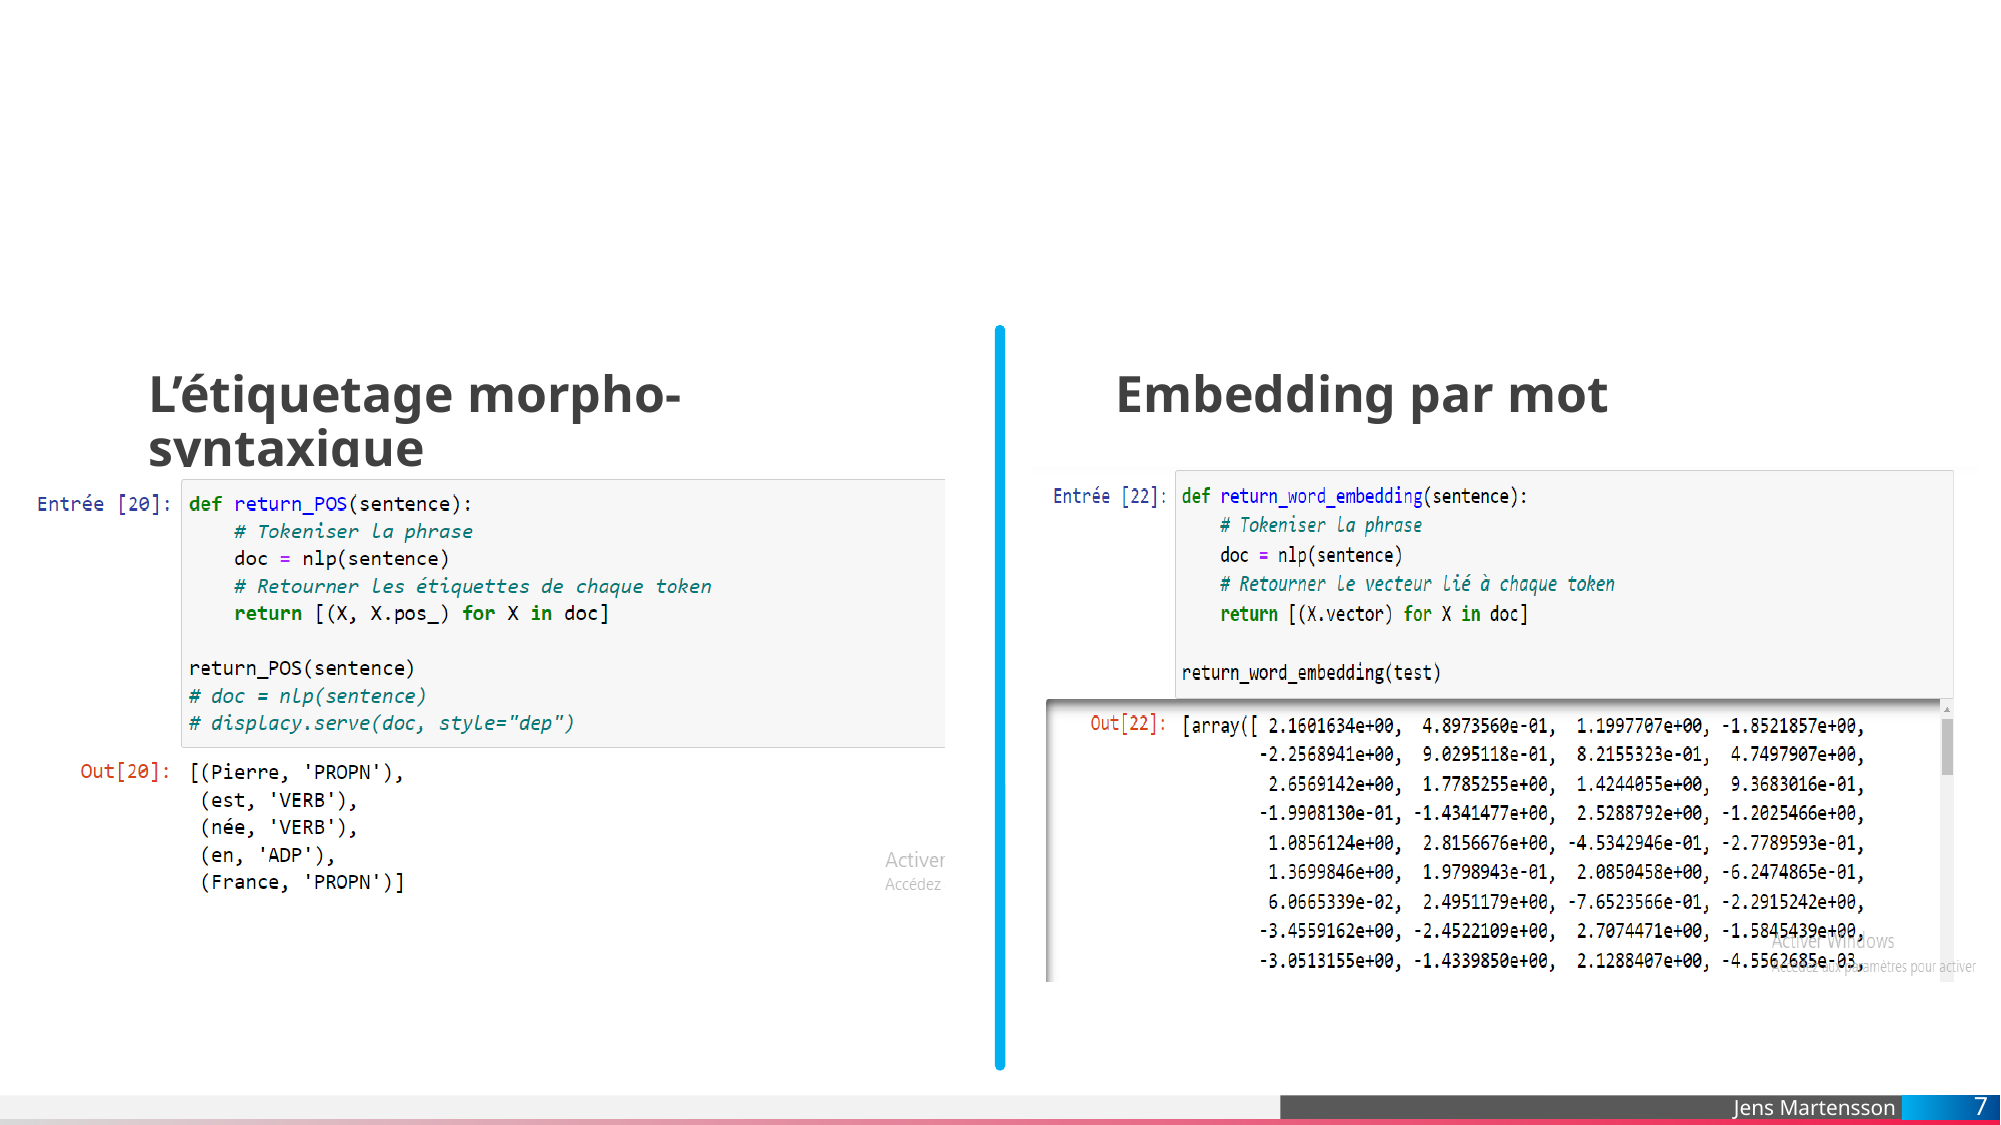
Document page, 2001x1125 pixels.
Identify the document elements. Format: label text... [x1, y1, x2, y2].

picture [1033, 467, 1979, 982]
list L’étiquetage morpho-syntaxique [148, 368, 873, 428]
list Embedding par mot [1115, 368, 1840, 428]
slide_number 7 [1901, 1095, 2000, 1120]
picture [0, 467, 945, 902]
